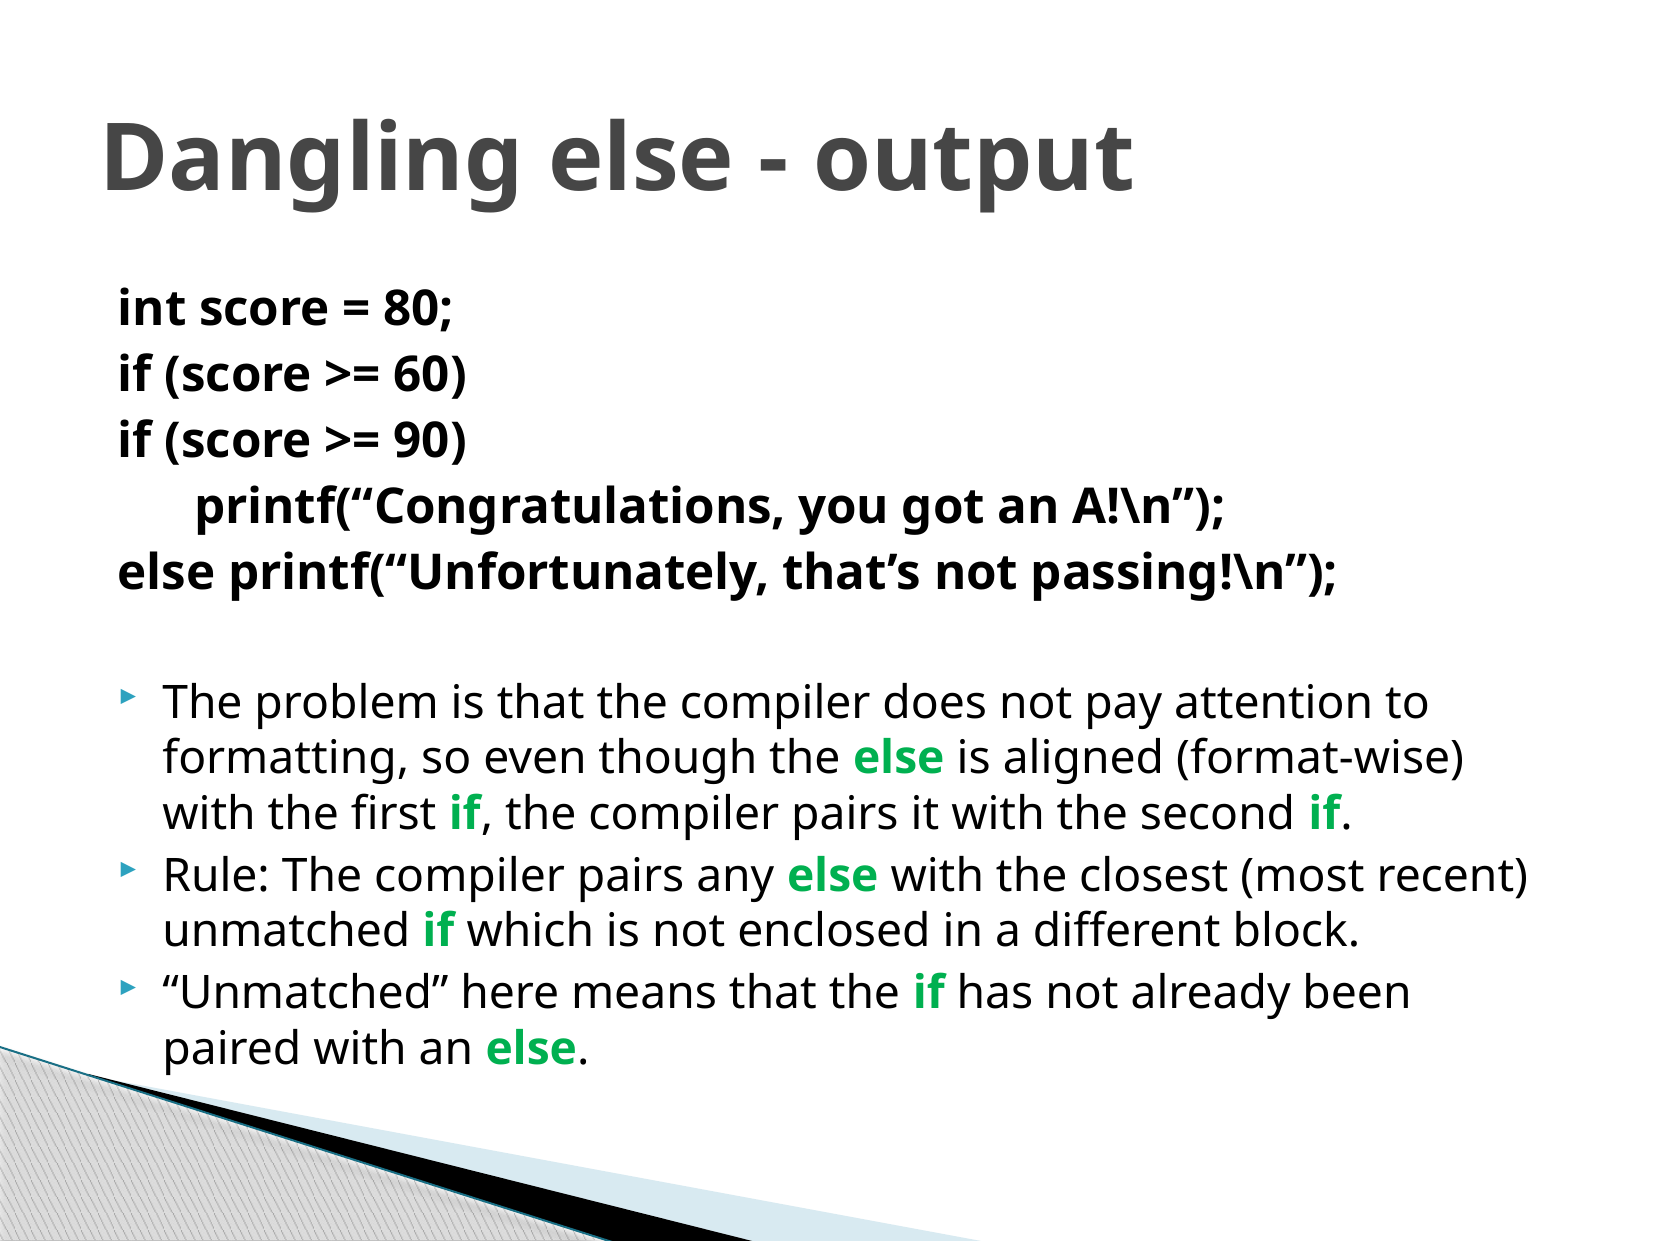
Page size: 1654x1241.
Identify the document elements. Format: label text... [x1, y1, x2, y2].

list int score = 80; if (score >= 60) if (score >= 90) printf(“Congratulations, you got an A!\n”); else printf(“Unfortunately, that’s not passing!\n”); The problem is that the compiler does not pay attention to formatting, so even though the else is aligned (format-wise) with the first if, the compiler pairs it with the second if. Rule: The compiler pairs any else with the closest (most recent) unmatched if which is not enclosed in a different block. “Unmatched” here means that the if has not already been paired with an else. [82, 267, 1571, 1087]
title Dangling else - output [82, 49, 1571, 257]
